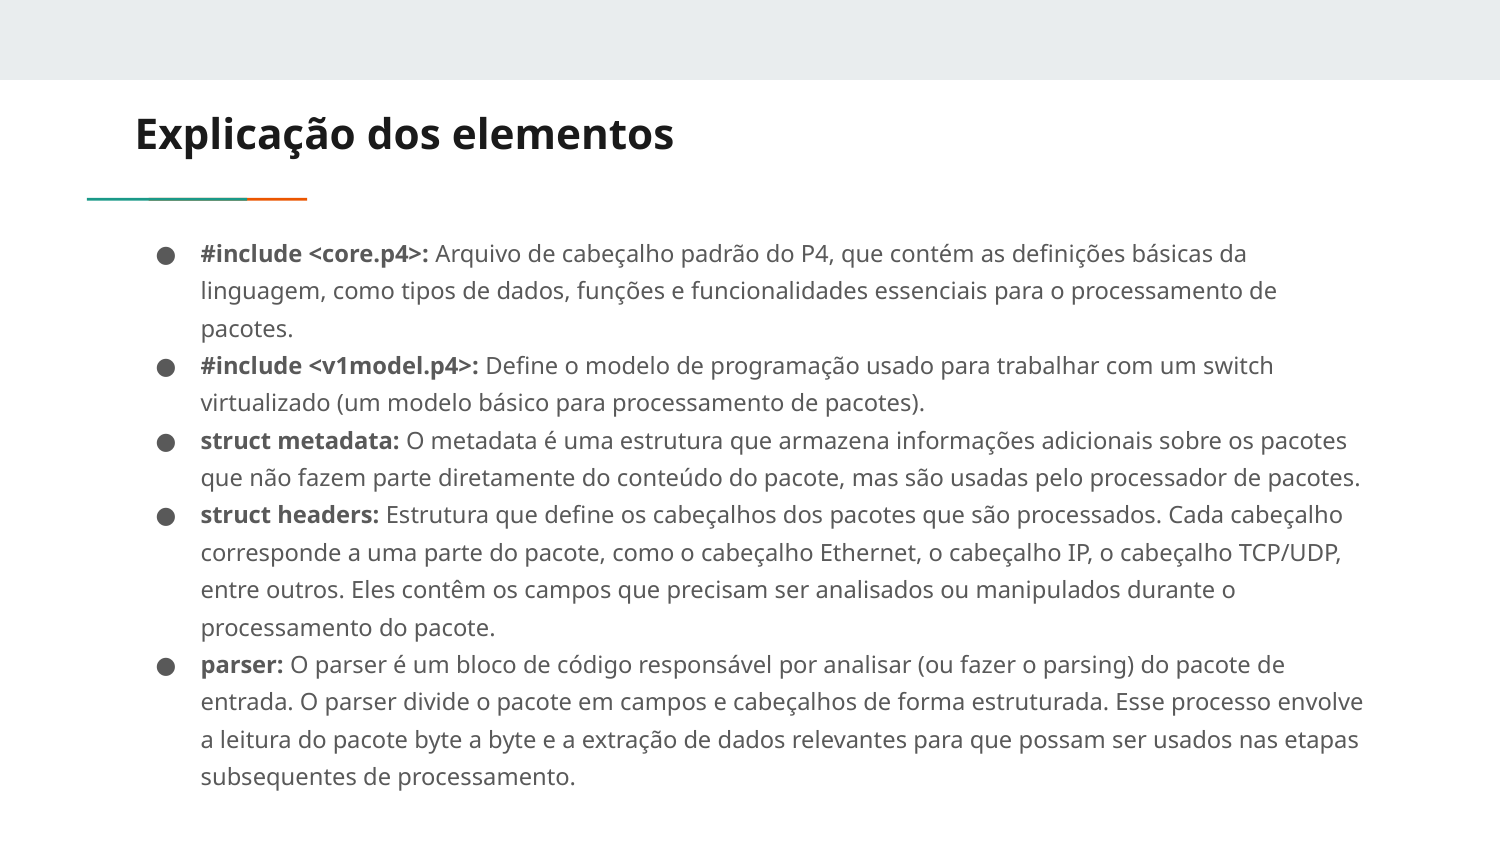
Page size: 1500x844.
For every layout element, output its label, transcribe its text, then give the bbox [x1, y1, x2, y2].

list #include <core.p4>: Arquivo de cabeçalho padrão do P4, que contém as definições básicas da linguagem, como tipos de dados, funções e funcionalidades essenciais para o processamento de pacotes. #include <v1model.p4>: Define o modelo de programação usado para trabalhar com um switch virtualizado (um modelo básico para processamento de pacotes). struct metadata: O metadata é uma estrutura que armazena informações adicionais sobre os pacotes que não fazem parte diretamente do conteúdo do pacote, mas são usadas pelo processador de pacotes. struct headers: Estrutura que define os cabeçalhos dos pacotes que são processados. Cada cabeçalho corresponde a uma parte do pacote, como o cabeçalho Ethernet, o cabeçalho IP, o cabeçalho TCP/UDP, entre outros. Eles contêm os campos que precisam ser analisados ou manipulados durante o processamento do pacote. parser: O parser é um bloco de código responsável por analisar (ou fazer o parsing) do pacote de entrada. O parser divide o pacote em campos e cabeçalhos de forma estruturada. Esse processo envolve a leitura do pacote byte a byte e a extração de dados relevantes para que possam ser usados nas etapas subsequentes de processamento. [119, 216, 1381, 822]
title Explicação dos elementos [119, 89, 1381, 178]
